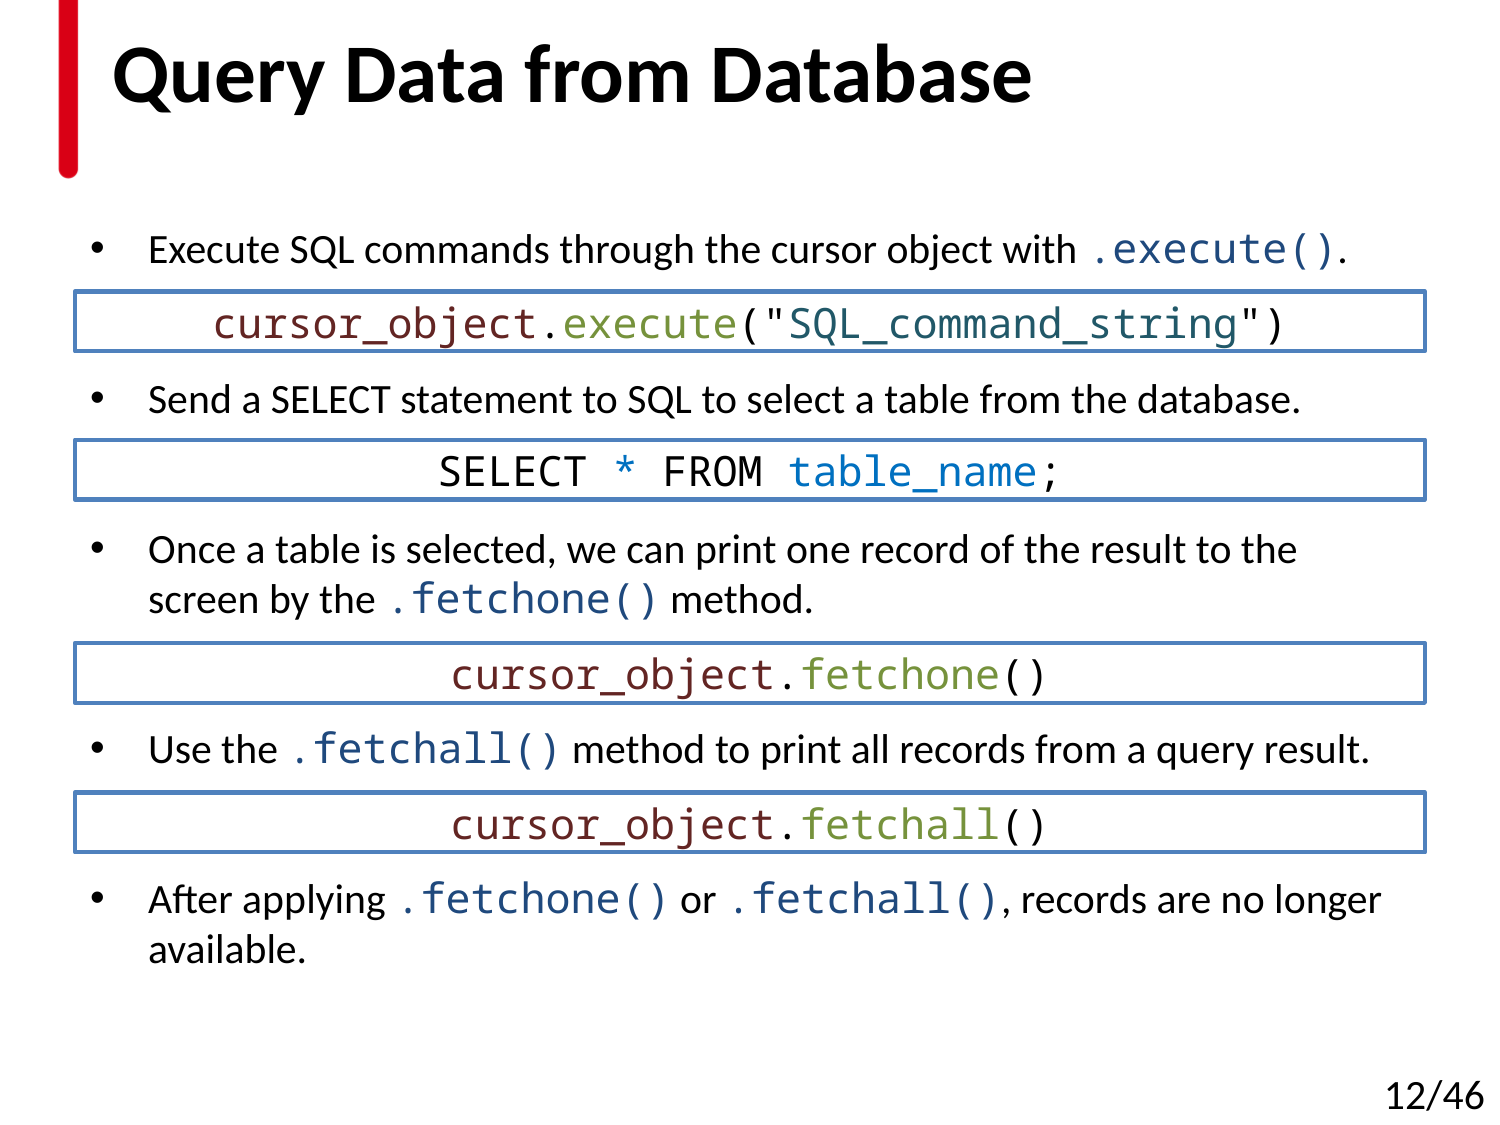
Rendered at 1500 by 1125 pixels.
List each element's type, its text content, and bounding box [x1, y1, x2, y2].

text_box cursor_object.fetchone() [73, 641, 1427, 705]
list Execute SQL commands through the cursor object with .execute(). Send a SELECT statement to SQL to select a table from the database. Once a table is selected, we can print one record of the result to the screen by the .fetchone() method. Use the .fetchall() method to print all records from a query result. After applying .fetchone() or .fetchall(), records are no longer available. [75, 854, 1425, 957]
list Execute SQL commands through the cursor object with .execute(). Send a SELECT statement to SQL to select a table from the database. Once a table is selected, we can print one record of the result to the screen by the .fetchone() method. Use the .fetchall() method to print all records from a query result. After applying .fetchone() or .fetchall(), records are no longer available. [75, 353, 1425, 438]
list Execute SQL commands through the cursor object with .execute(). Send a SELECT statement to SQL to select a table from the database. Once a table is selected, we can print one record of the result to the screen by the .fetchone() method. Use the .fetchall() method to print all records from a query result. After applying .fetchone() or .fetchall(), records are no longer available. [75, 214, 1425, 289]
text_box SELECT * FROM table_name; [73, 438, 1427, 502]
text_box cursor_object.execute("SQL_command_string") [73, 289, 1427, 353]
picture [57, 0, 81, 200]
title Query Data from Database [97, 0, 1425, 138]
list Execute SQL commands through the cursor object with .execute(). Send a SELECT statement to SQL to select a table from the database. Once a table is selected, we can print one record of the result to the screen by the .fetchone() method. Use the .fetchall() method to print all records from a query result. After applying .fetchone() or .fetchall(), records are no longer available. [75, 502, 1425, 641]
list Execute SQL commands through the cursor object with .execute(). Send a SELECT statement to SQL to select a table from the database. Once a table is selected, we can print one record of the result to the screen by the .fetchone() method. Use the .fetchall() method to print all records from a query result. After applying .fetchone() or .fetchall(), records are no longer available. [75, 705, 1425, 790]
text_box cursor_object.fetchall() [73, 790, 1427, 854]
